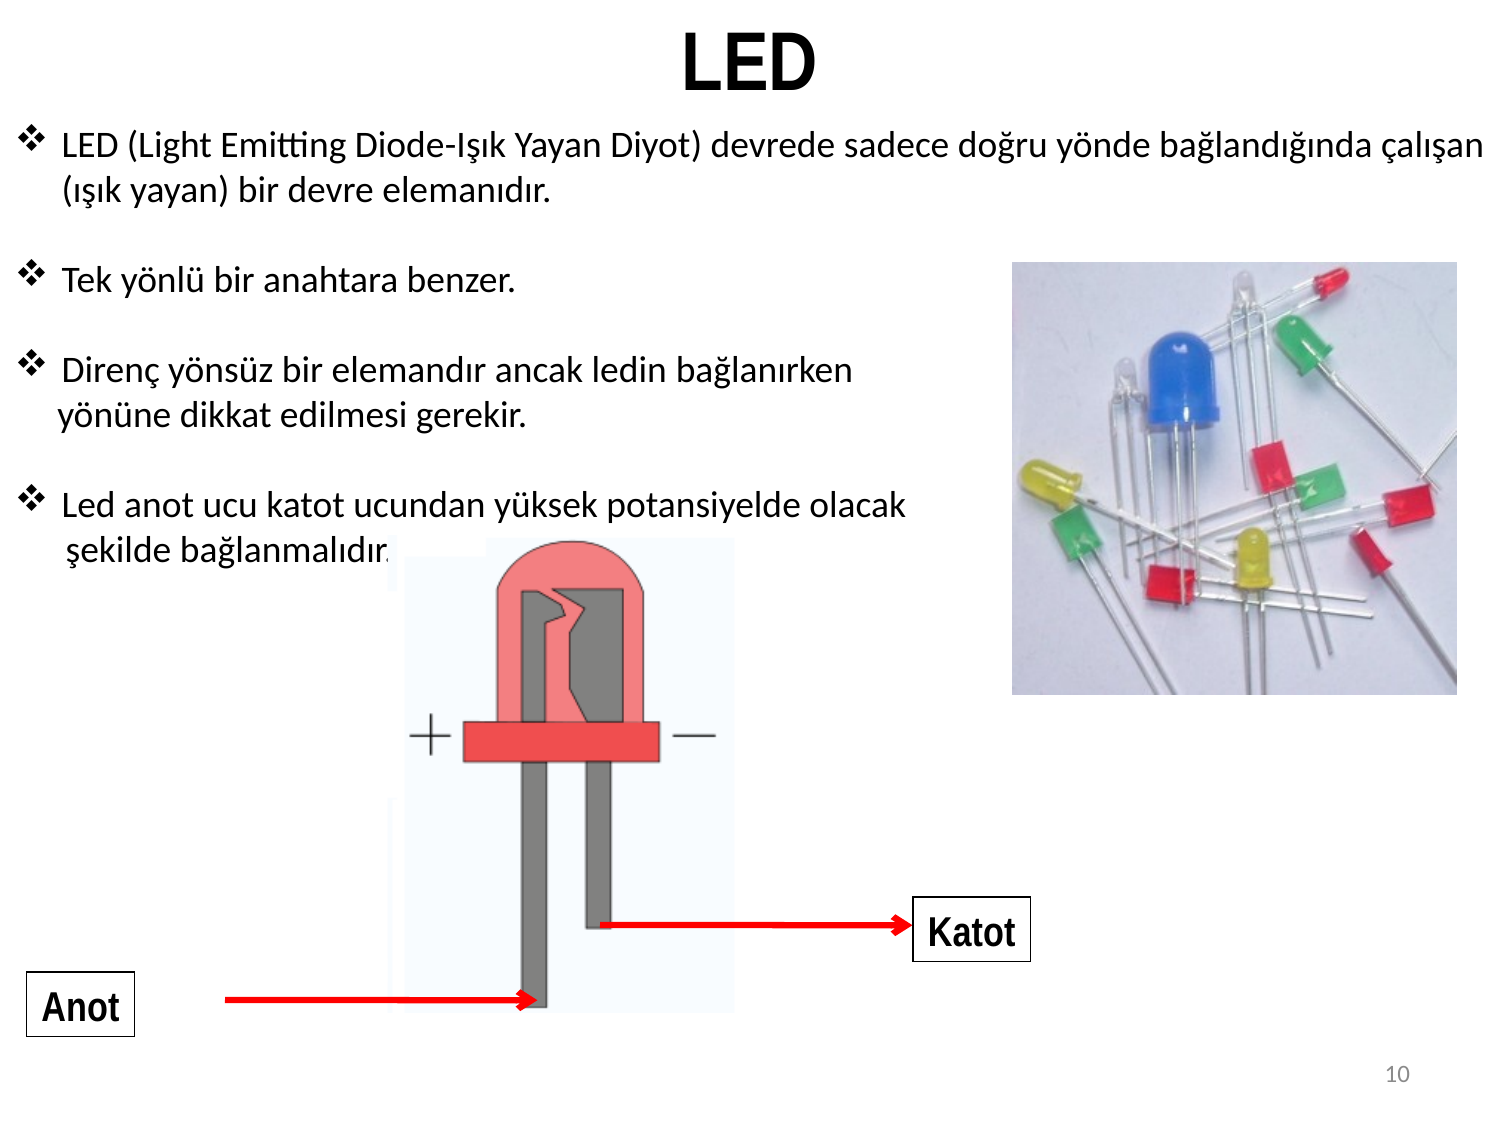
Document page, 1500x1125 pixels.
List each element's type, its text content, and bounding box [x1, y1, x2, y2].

picture [1012, 262, 1457, 695]
text_box LED (Light Emitting Diode-Işık Yayan Diyot) devrede sadece doğru yönde bağlandığında çalışan (ışık yayan) bir devre elemanıdır. Tek yönlü bir anahtara benzer. Direnç yönsüz bir elemandır ancak ledin bağlanırken yönüne dikkat edilmesi gerekir. Led anot ucu katot ucundan yüksek potansiyelde olacak şekilde bağlanmalıdır. [0, 112, 1500, 578]
text_box Anot [26, 971, 135, 1037]
slide_number 10 [1074, 1042, 1425, 1103]
text_box Katot [913, 896, 1031, 962]
picture [387, 535, 735, 1013]
text_box LED [0, 0, 1500, 112]
